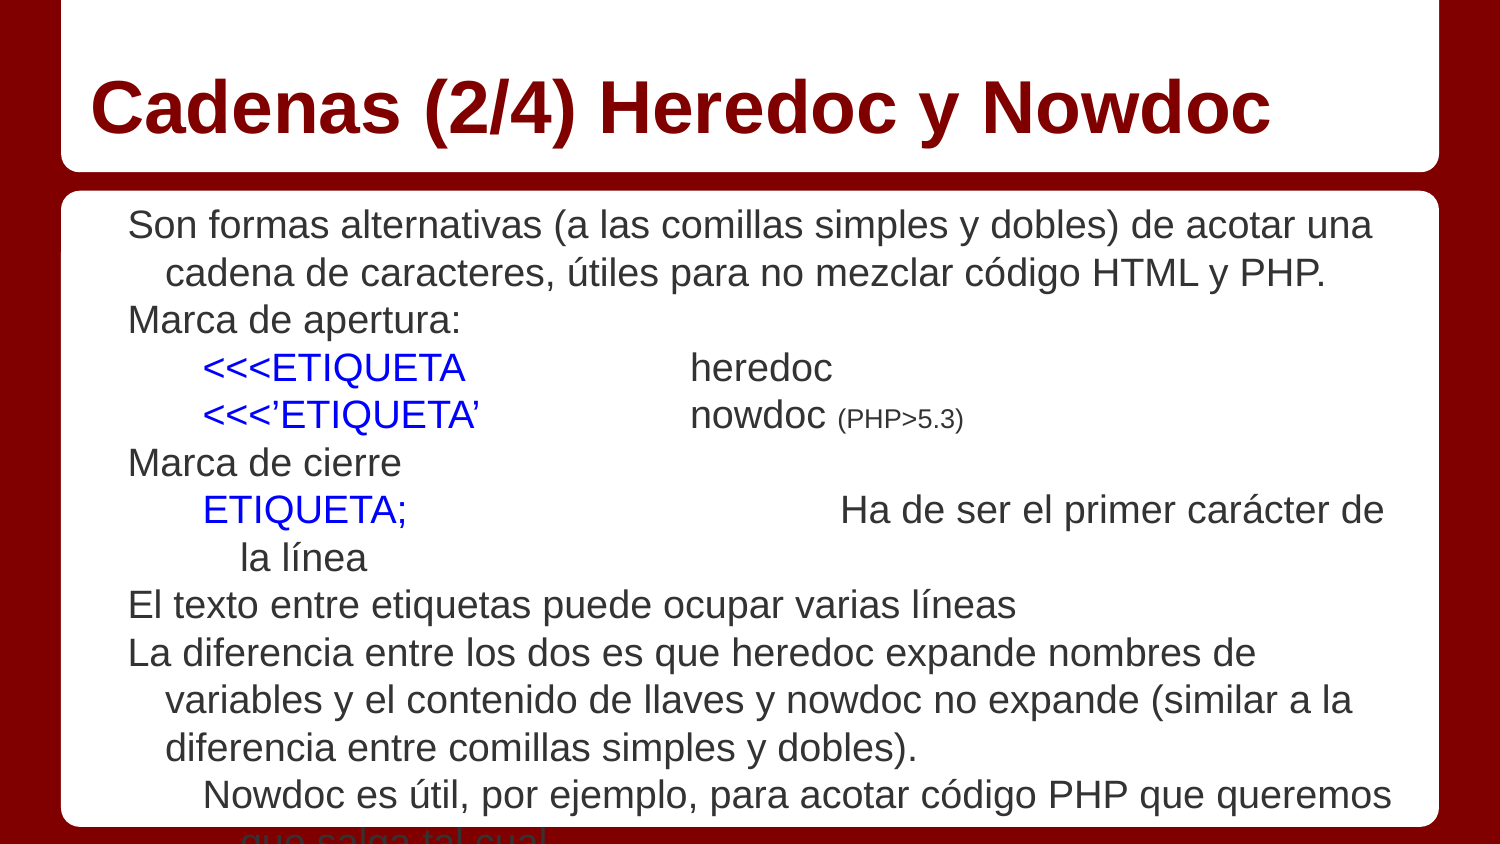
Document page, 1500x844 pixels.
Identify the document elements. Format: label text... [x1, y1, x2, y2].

list Son formas alternativas (a las comillas simples y dobles) de acotar una cadena de caracteres, útiles para no mezclar código HTML y PHP. Marca de apertura: <<<ETIQUETA heredoc <<<’ETIQUETA’ nowdoc (PHP>5.3) Marca de cierre ETIQUETA; Ha de ser el primer carácter de la línea El texto entre etiquetas puede ocupar varias líneas La diferencia entre los dos es que heredoc expande nombres de variables y el contenido de llaves y nowdoc no expande (similar a la diferencia entre comillas simples y dobles). Nowdoc es útil, por ejemplo, para acotar código PHP que queremos que salga tal cual. [75, 184, 1425, 825]
title Cadenas (2/4) Heredoc y Nowdoc [75, 22, 1425, 164]
